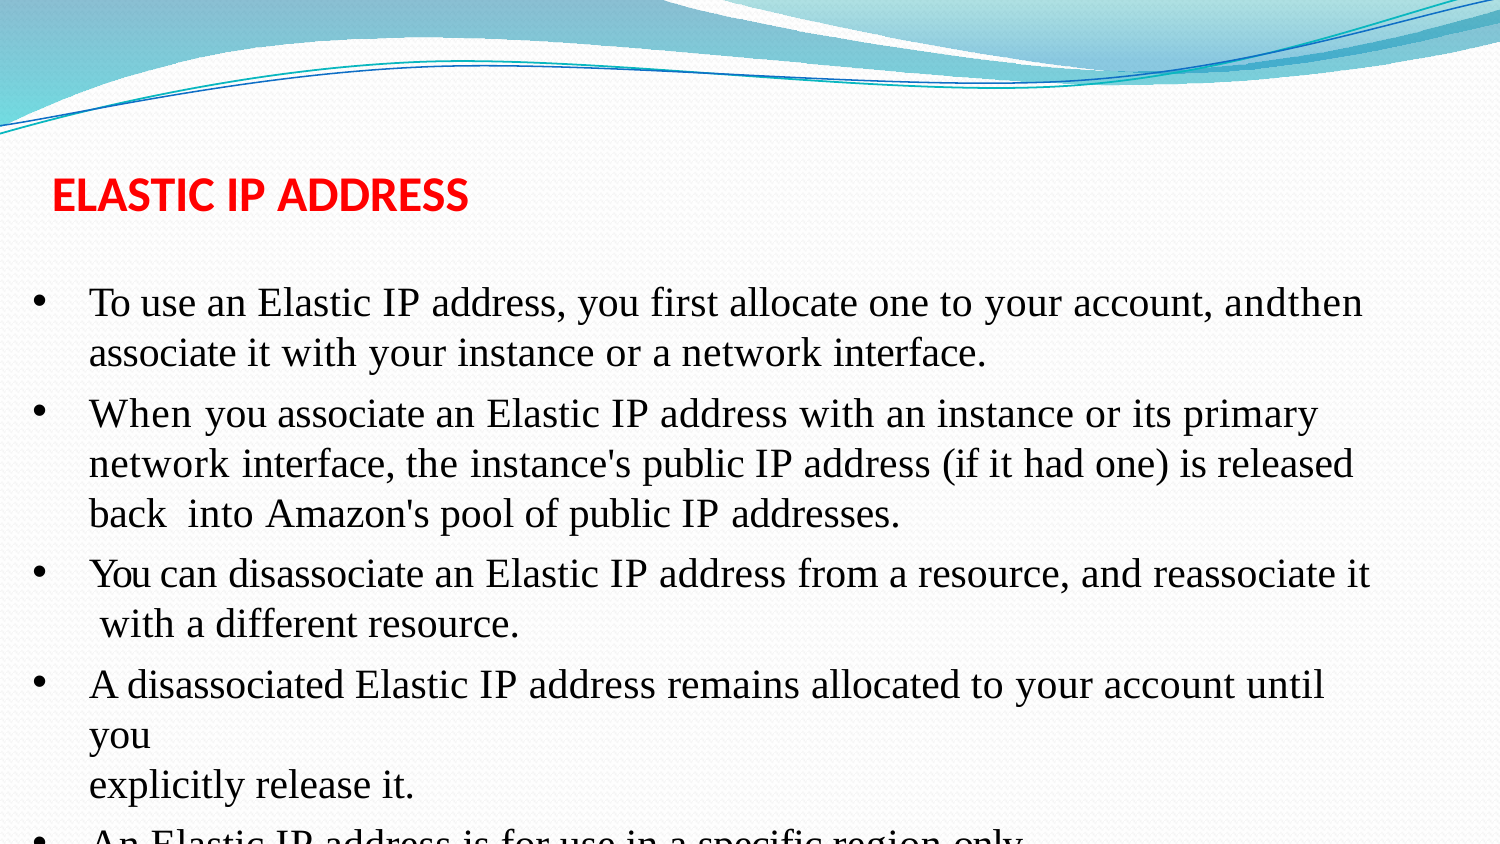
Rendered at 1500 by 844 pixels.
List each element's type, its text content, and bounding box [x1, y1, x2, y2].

text_box To use an Elastic IP address, you first allocate one to your account, andthen associate it with your instance or a network interface. When you associate an Elastic IP address with an instance or its primary network interface, the instance's public IP address (if it had one) is released back into Amazon's pool of public IP addresses. You can disassociate an Elastic IP address from a resource, and reassociate it with a different resource. A disassociated Elastic IP address remains allocated to your account until you explicitly release it. An Elastic IP address is for use in a specific region only. [30, 272, 1440, 844]
title ELASTIC IP ADDRESS [49, 78, 473, 222]
